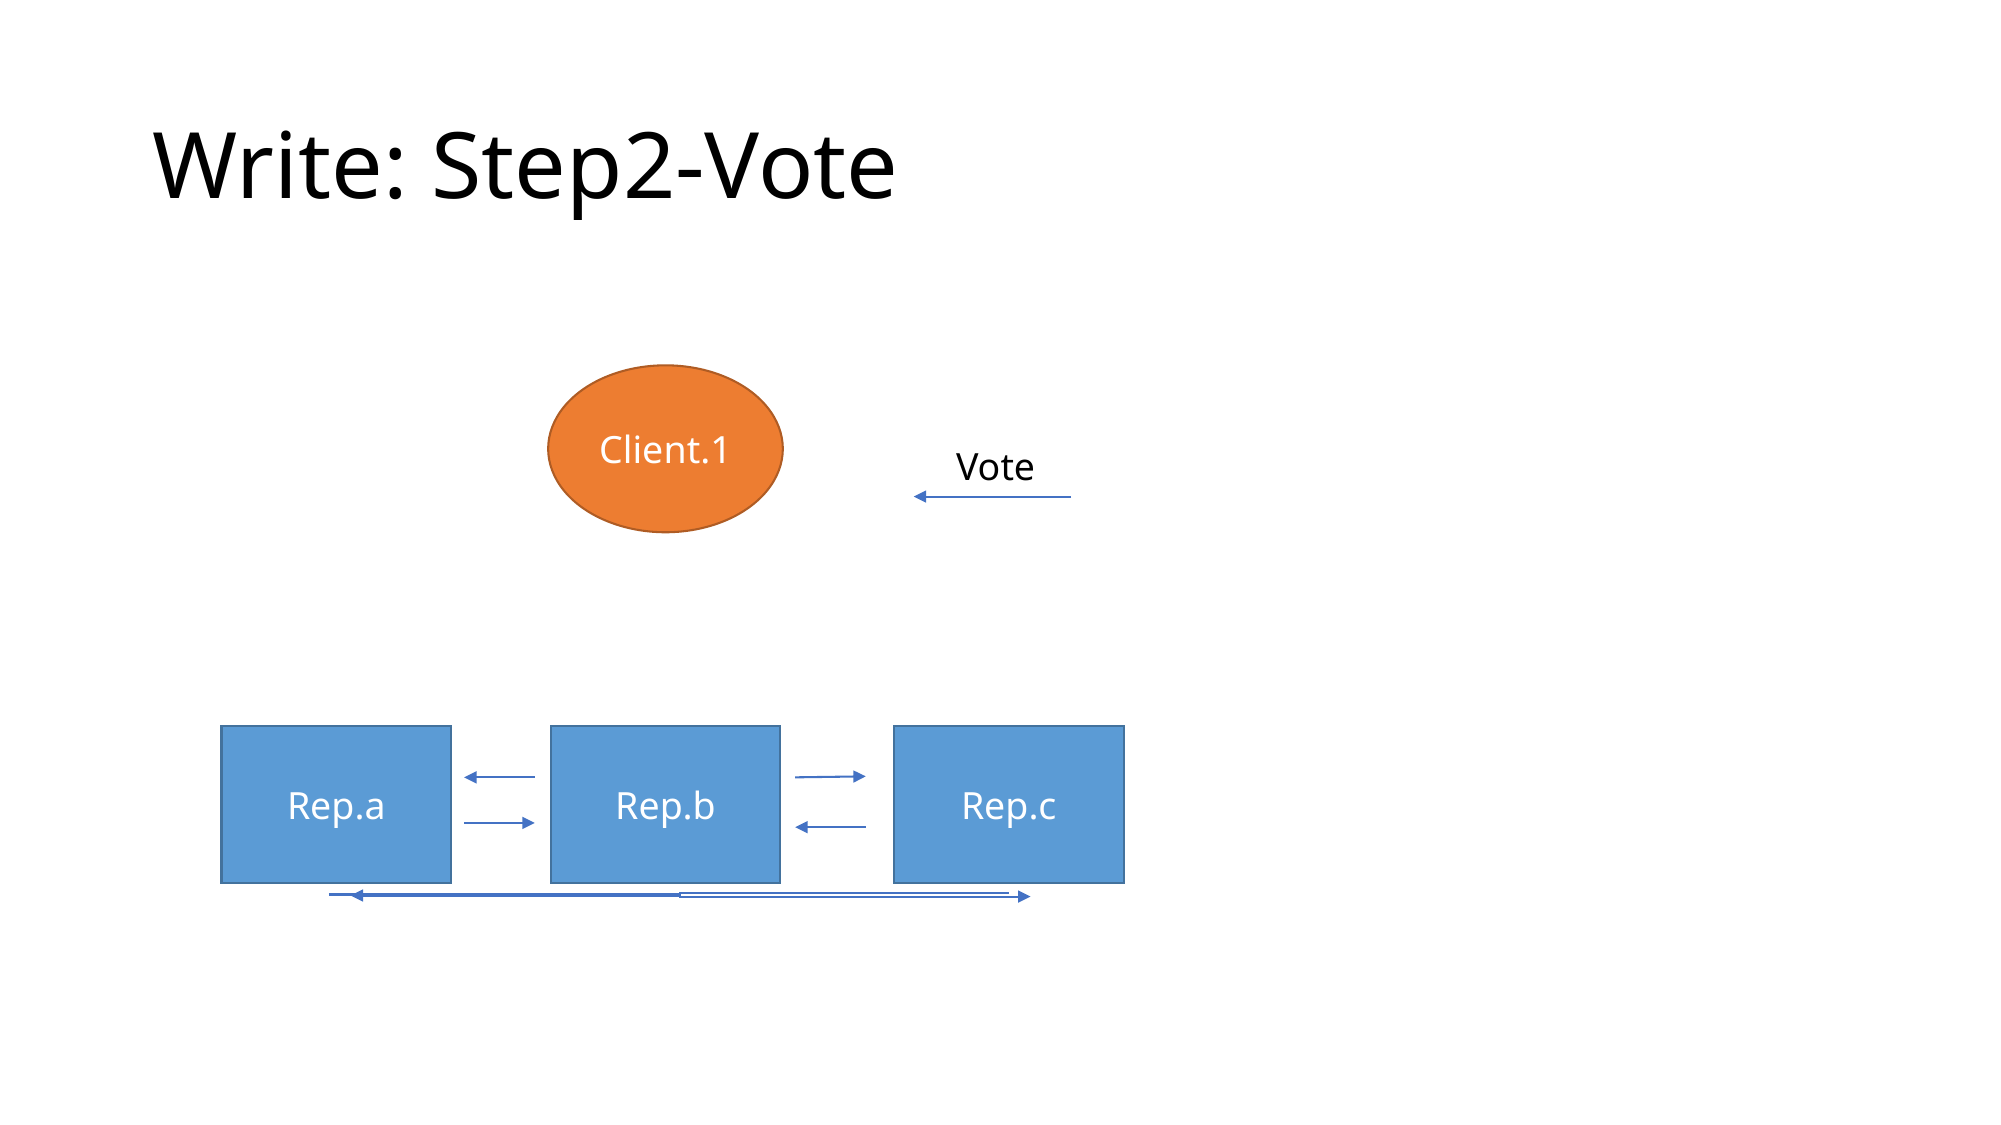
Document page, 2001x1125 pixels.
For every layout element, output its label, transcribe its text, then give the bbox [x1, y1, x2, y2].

text_box Rep.b [550, 725, 678, 884]
text_box Vote [919, 435, 1072, 496]
text_box Rep.c [893, 725, 1125, 884]
title Write: Step2-Vote [137, 59, 1863, 278]
text_box Rep.b [681, 725, 781, 884]
text_box Client.1 [547, 364, 784, 534]
text_box Rep.a [220, 725, 452, 884]
